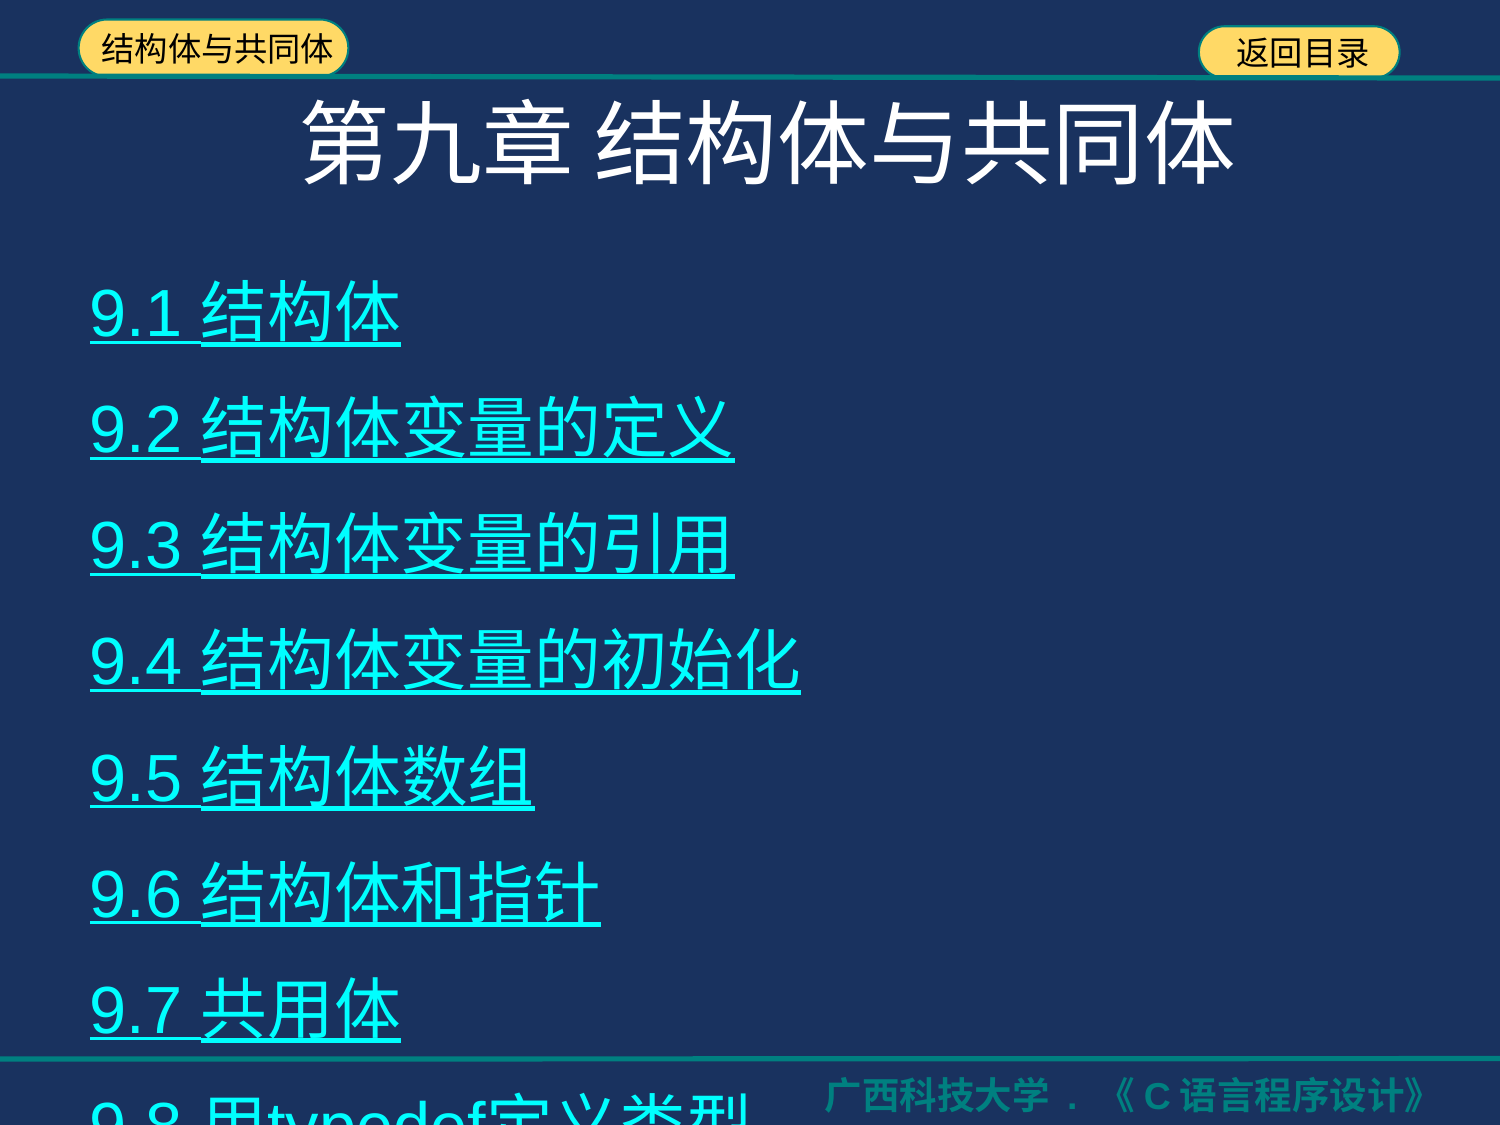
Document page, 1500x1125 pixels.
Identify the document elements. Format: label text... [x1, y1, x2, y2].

text_box 第九章 结构体与共同体 [123, 78, 1412, 203]
list 9.1 结构体 9.2 结构体变量的定义 9.3 结构体变量的引用 9.4 结构体变量的初始化 9.5 结构体数组 9.6 结构体和指针 9.7 共用体 9.8 用typedef定义类型 [75, 243, 1425, 1005]
